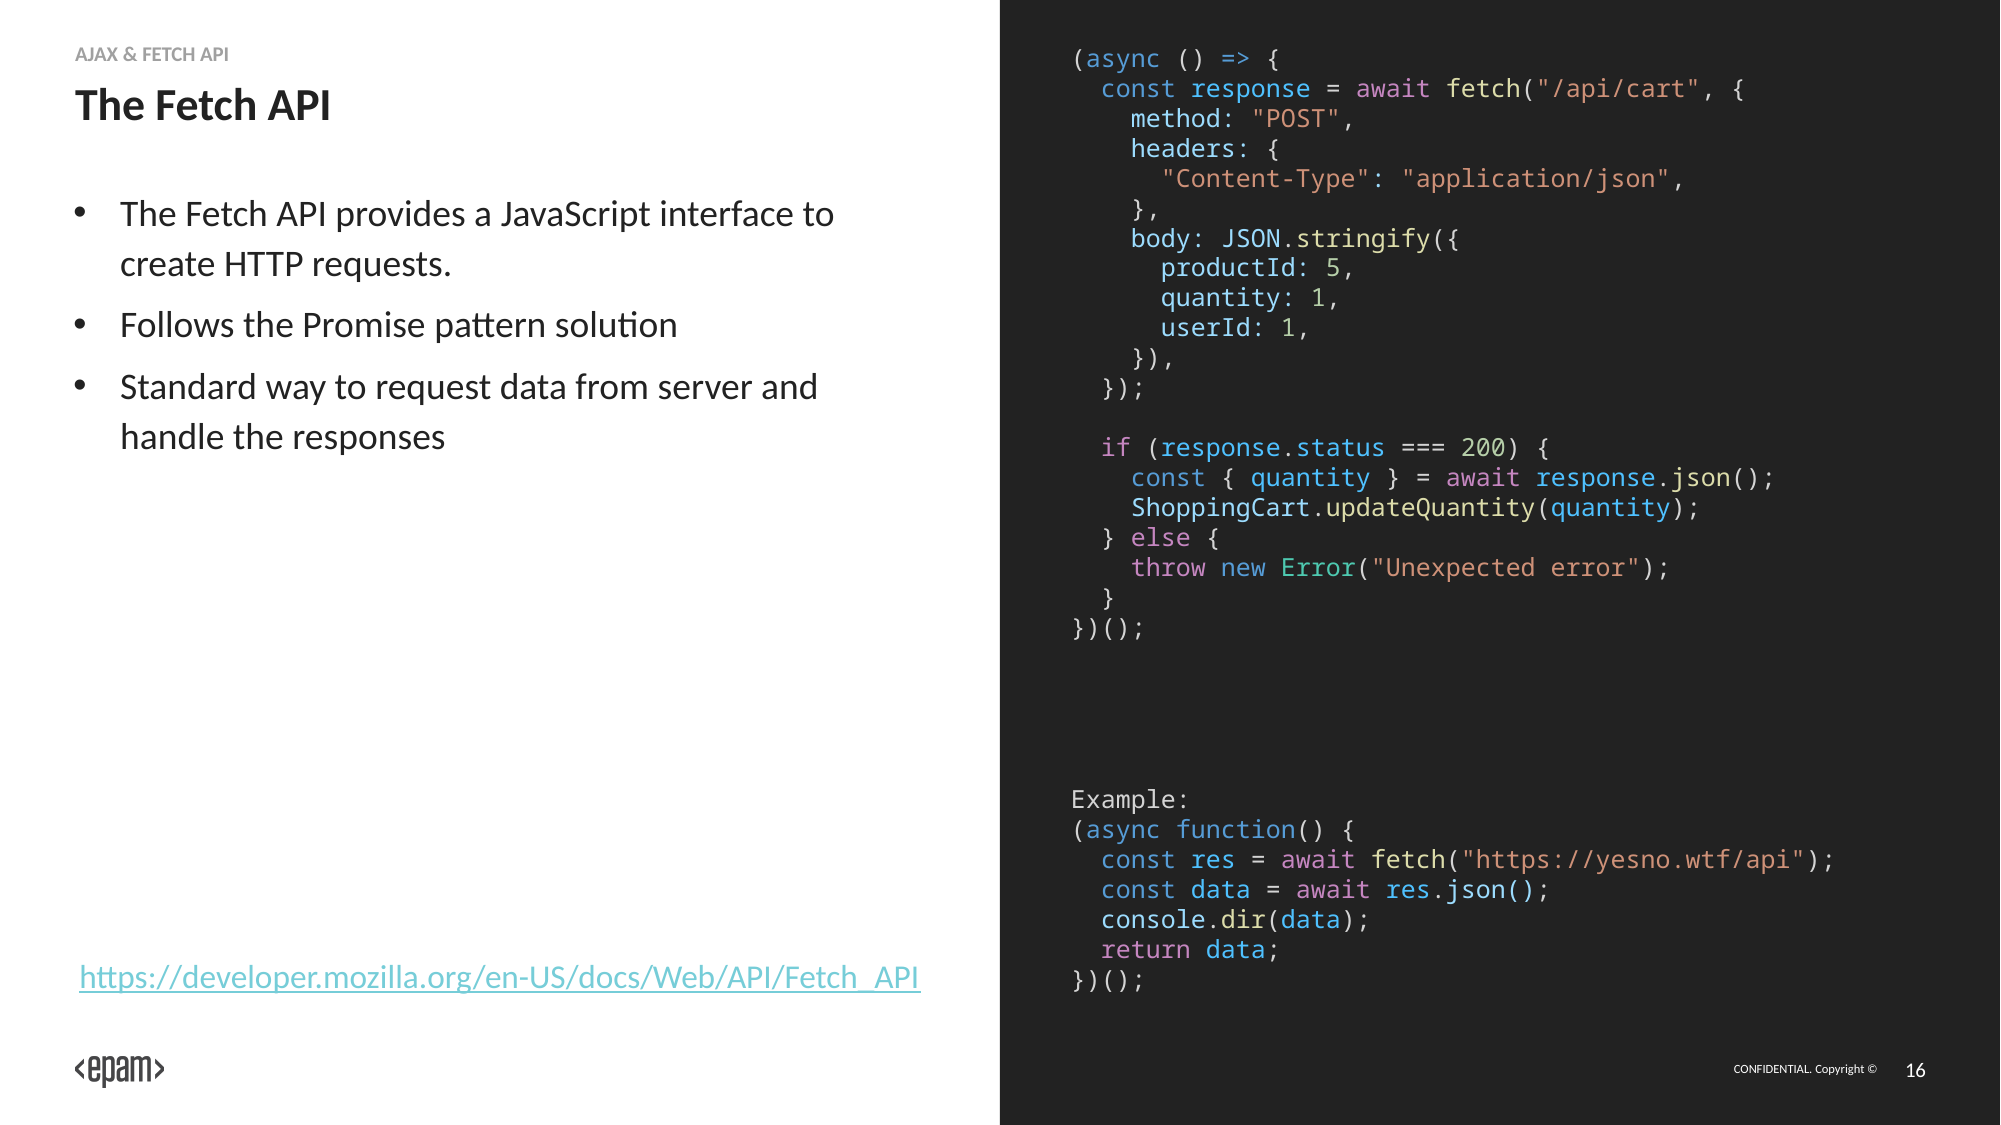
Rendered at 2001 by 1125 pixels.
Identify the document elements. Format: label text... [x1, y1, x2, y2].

text_box Example: (async function() { const res = await fetch("https://yesno.wtf/api"); const data = await res.json(); console.dir(data); return data; })(); [1056, 776, 1925, 1001]
title The Fetch API [75, 75, 862, 150]
text_box (async () => { const response = await fetch("/api/cart", { method: "POST", headers: { "Content-Type": "application/json", }, body: JSON.stringify({ productId: 5, quantity: 1, userId: 1, }), }); if (response.status === 200) { const { quantity } = await response.json(); ShoppingCart.updateQuantity(quantity); } else { throw new Error("Unexpected error"); } })(); [1056, 35, 1925, 649]
list AJAX & Fetch API [75, 37, 668, 75]
text_box https://developer.mozilla.org/en-US/docs/Web/API/Fetch_API [0, 947, 1000, 1003]
text_box The Fetch API provides a JavaScript interface to create HTTP requests. Follows the Promise pattern solution Standard way to request data from server and handle the responses [58, 177, 931, 735]
picture [75, 1056, 164, 1088]
